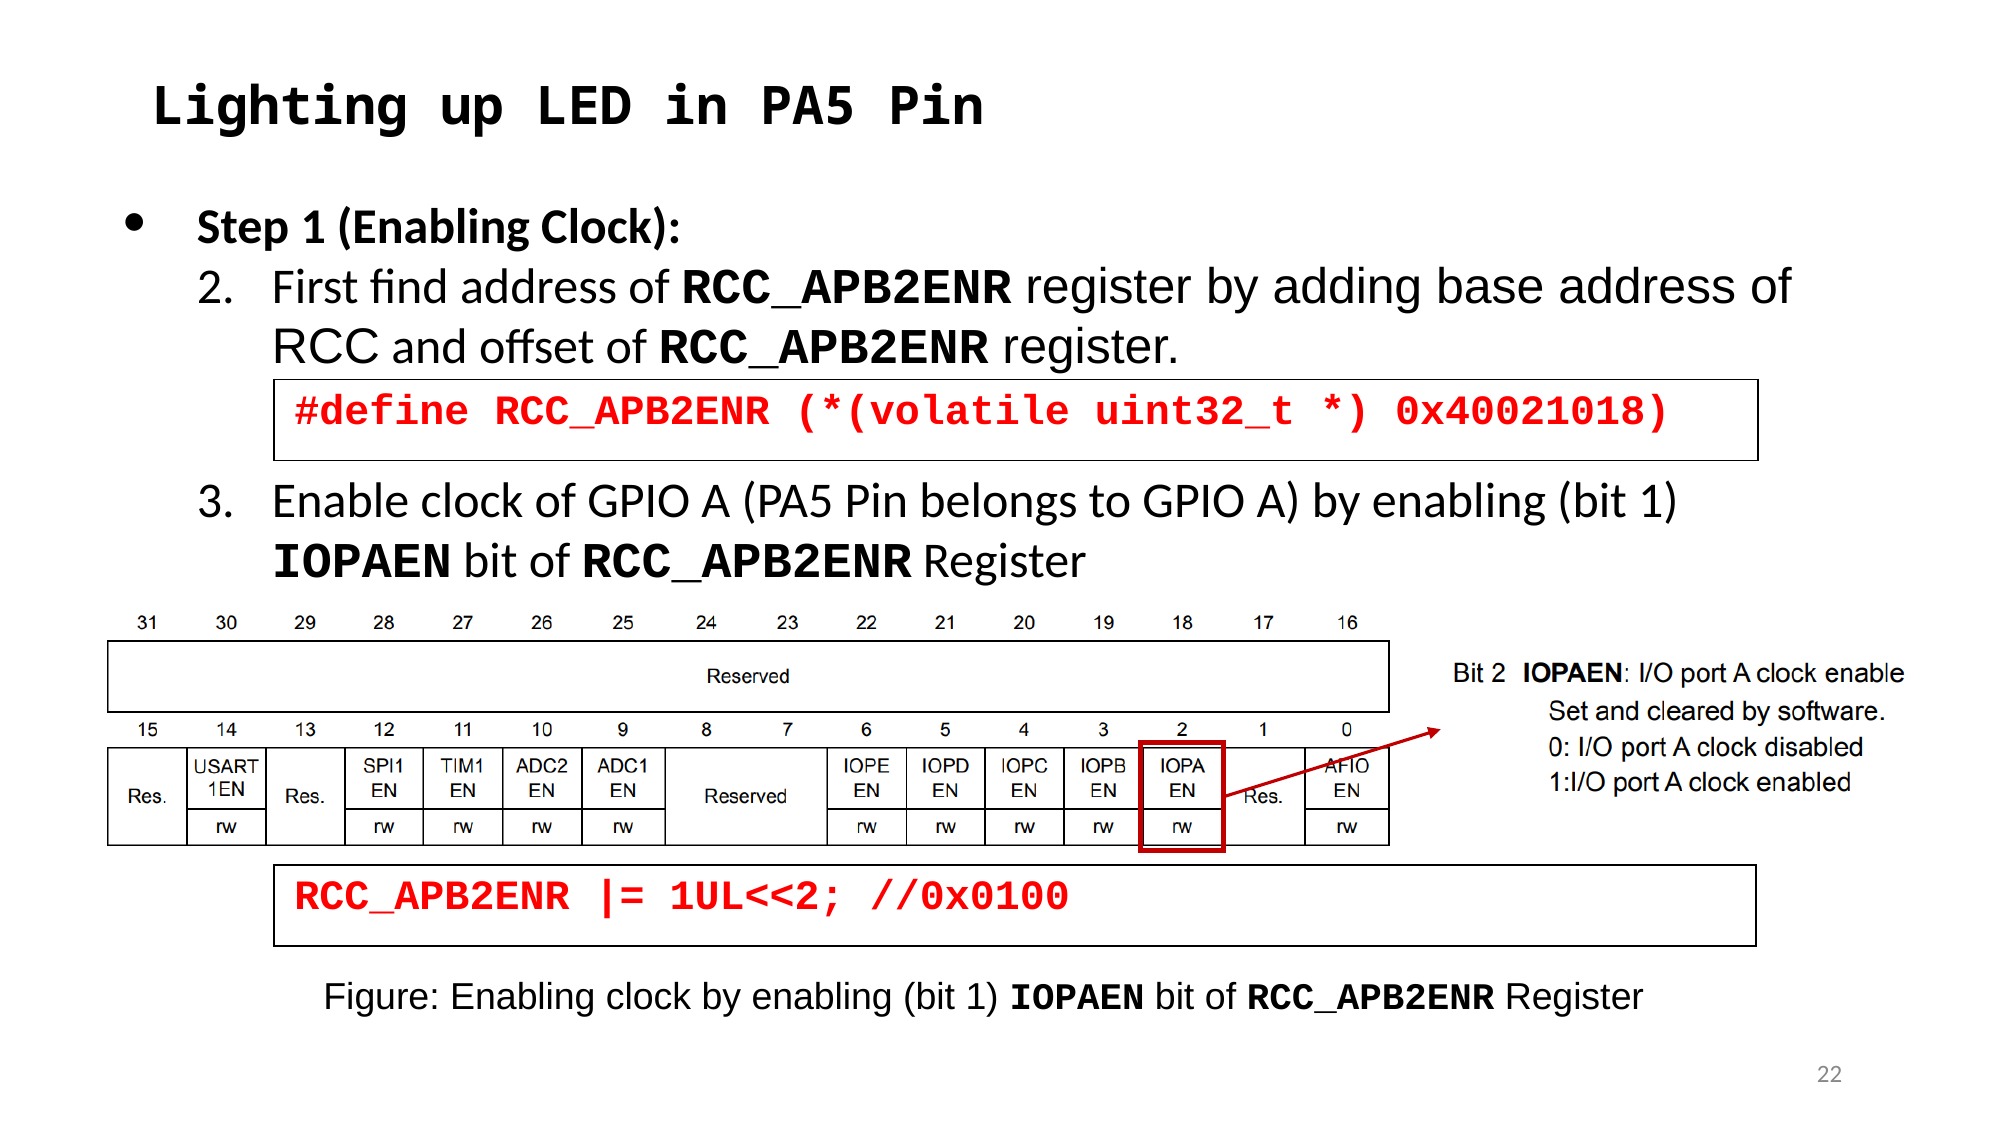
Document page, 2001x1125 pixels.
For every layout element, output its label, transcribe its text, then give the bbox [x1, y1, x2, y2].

title Lighting up LED in PA5 Pin [137, 59, 1863, 149]
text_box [1223, 728, 1441, 797]
text_box Figure: Enabling clock by enabling (bit 1) IOPAEN bit of RCC_APB2ENR Register [301, 961, 1677, 1027]
text_box Step 1 (Enabling Clock): First find address of RCC_APB2ENR register by adding base address of RCC and offset of RCC_APB2ENR register. Enable clock of GPIO A (PA5 Pin belongs to GPIO A) by enabling (bit 1) IOPAEN bit of RCC_APB2ENR Register [101, 804, 1876, 1012]
table_header #define RCC_APB2ENR (*(volatile uint32_t *) 0x40021018) [275, 380, 1757, 460]
picture [1440, 649, 1920, 810]
picture [92, 603, 1399, 854]
slide_number ‹#› [1412, 1042, 1863, 1103]
table_header RCC_APB2ENR |= 1UL<<2; //0x0100 [275, 866, 1755, 945]
text_box Step 1 (Enabling Clock): First find address of RCC_APB2ENR register by adding base address of RCC and offset of RCC_APB2ENR register. Enable clock of GPIO A (PA5 Pin belongs to GPIO A) by enabling (bit 1) IOPAEN bit of RCC_APB2ENR Register [101, 184, 1876, 727]
